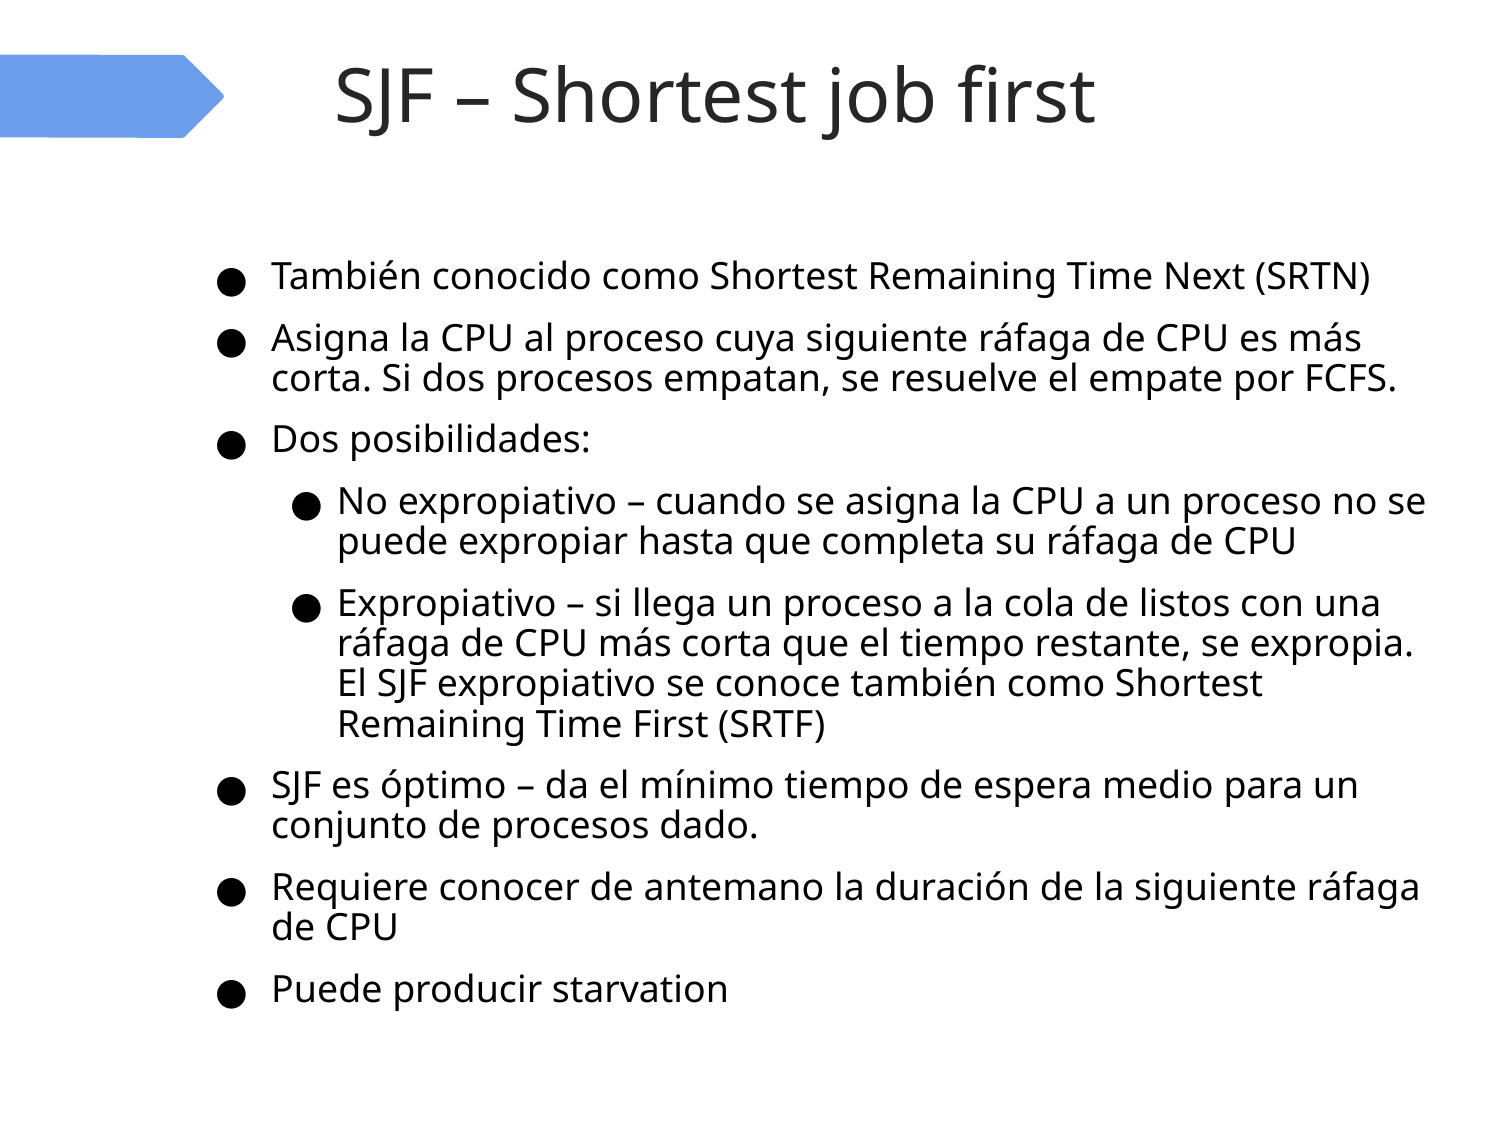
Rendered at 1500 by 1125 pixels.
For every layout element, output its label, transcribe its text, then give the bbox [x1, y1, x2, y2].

title SJF – Shortest job first [319, 40, 1400, 249]
list También conocido como Shortest Remaining Time Next (SRTN) Asigna la CPU al proceso cuya siguiente ráfaga de CPU es más corta. Si dos procesos empatan, se resuelve el empate por FCFS. Dos posibilidades: No expropiativo – cuando se asigna la CPU a un proceso no se puede expropiar hasta que completa su ráfaga de CPU Expropiativo – si llega un proceso a la cola de listos con una ráfaga de CPU más corta que el tiempo restante, se expropia. El SJF expropiativo se conoce también como Shortest Remaining Time First (SRTF) SJF es óptimo – da el mínimo tiempo de espera medio para un conjunto de procesos dado. Requiere conocer de antemano la duración de la siguiente ráfaga de CPU Puede producir starvation [200, 249, 1450, 1063]
